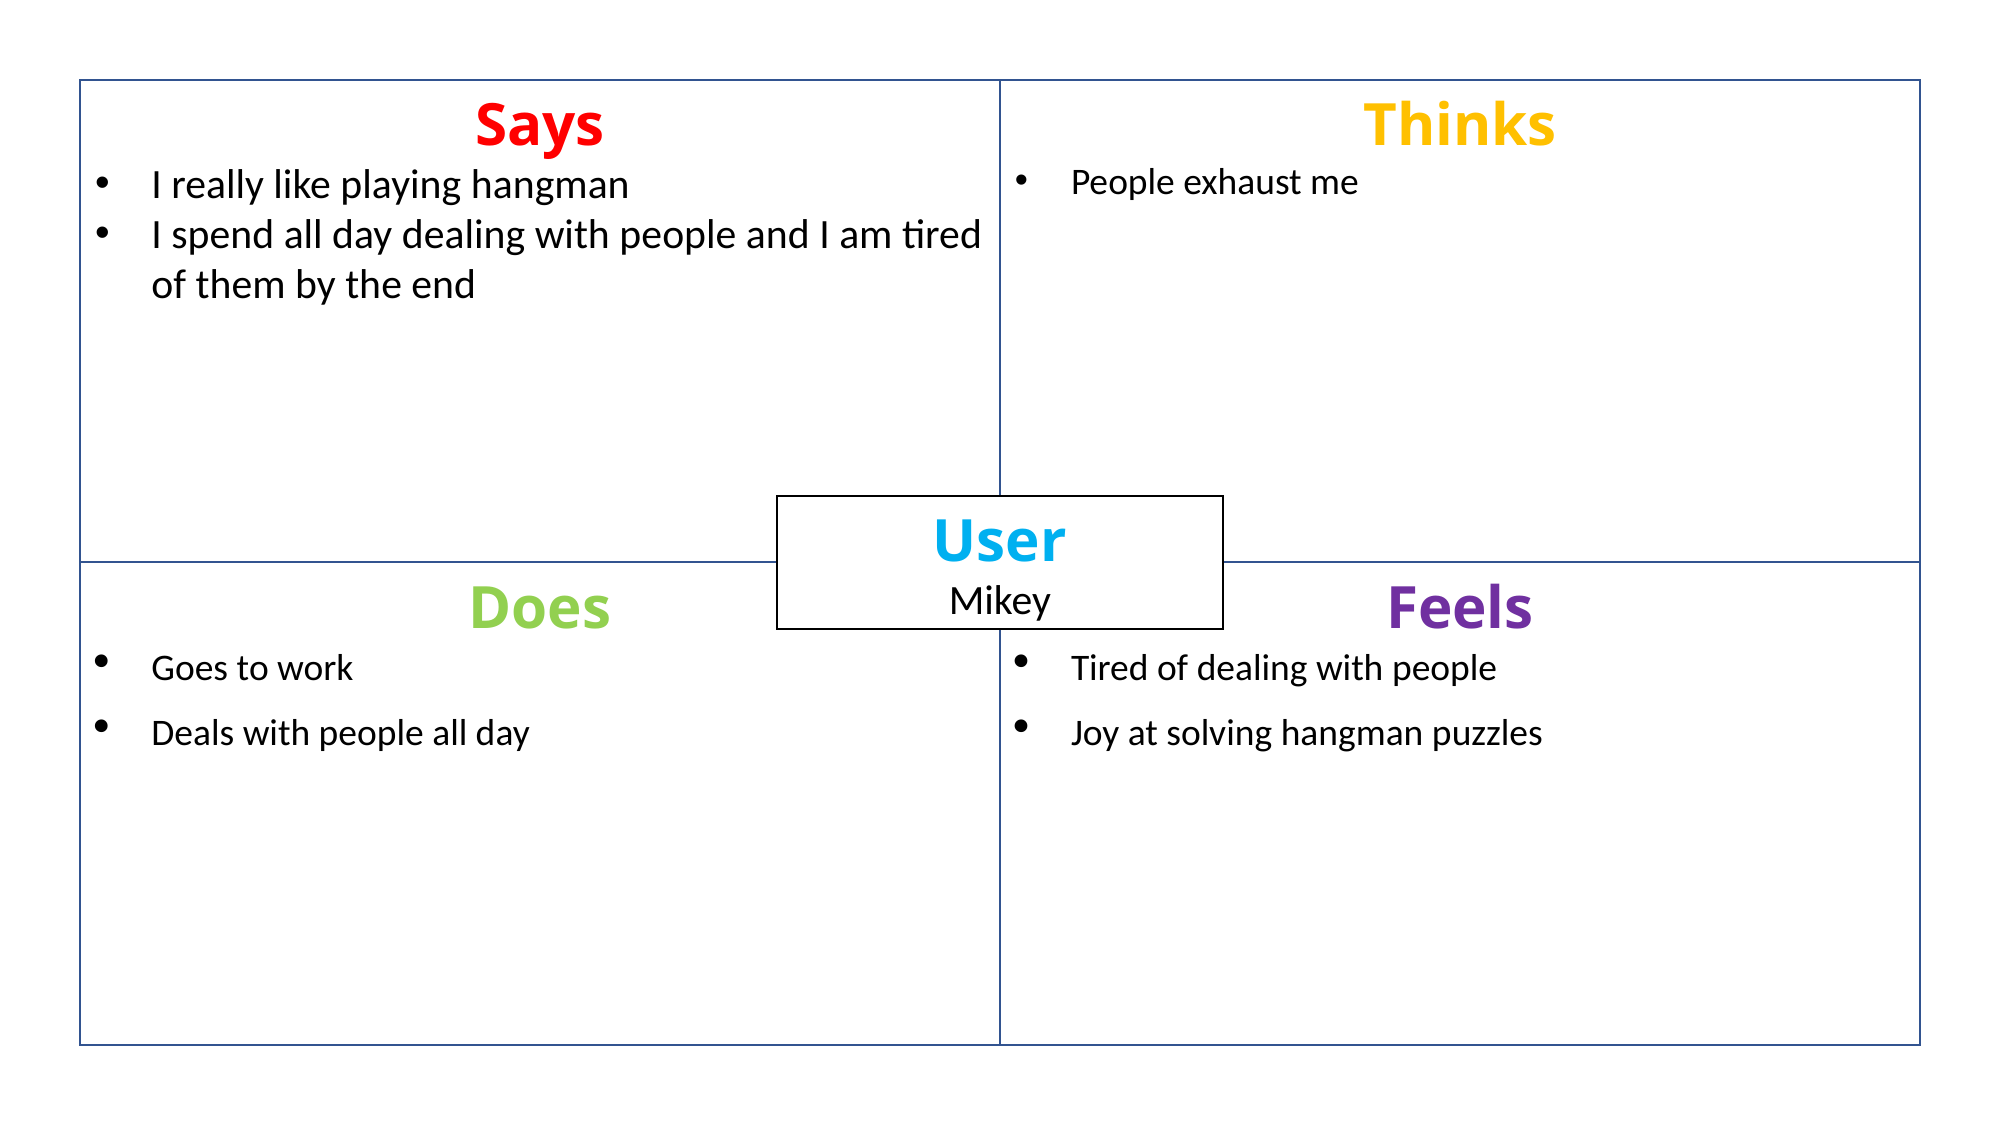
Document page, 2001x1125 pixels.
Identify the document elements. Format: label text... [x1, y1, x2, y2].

text_box Thinks People exhaust me [999, 79, 1921, 561]
text_box Says I really like playing hangman I spend all day dealing with people and I am tired of them by the end [79, 79, 999, 561]
text_box User Mikey [776, 495, 1224, 630]
text_box Does Goes to work Deals with people all day [79, 561, 999, 1046]
text_box Feels Tired of dealing with people Joy at solving hangman puzzles [999, 561, 1921, 1046]
